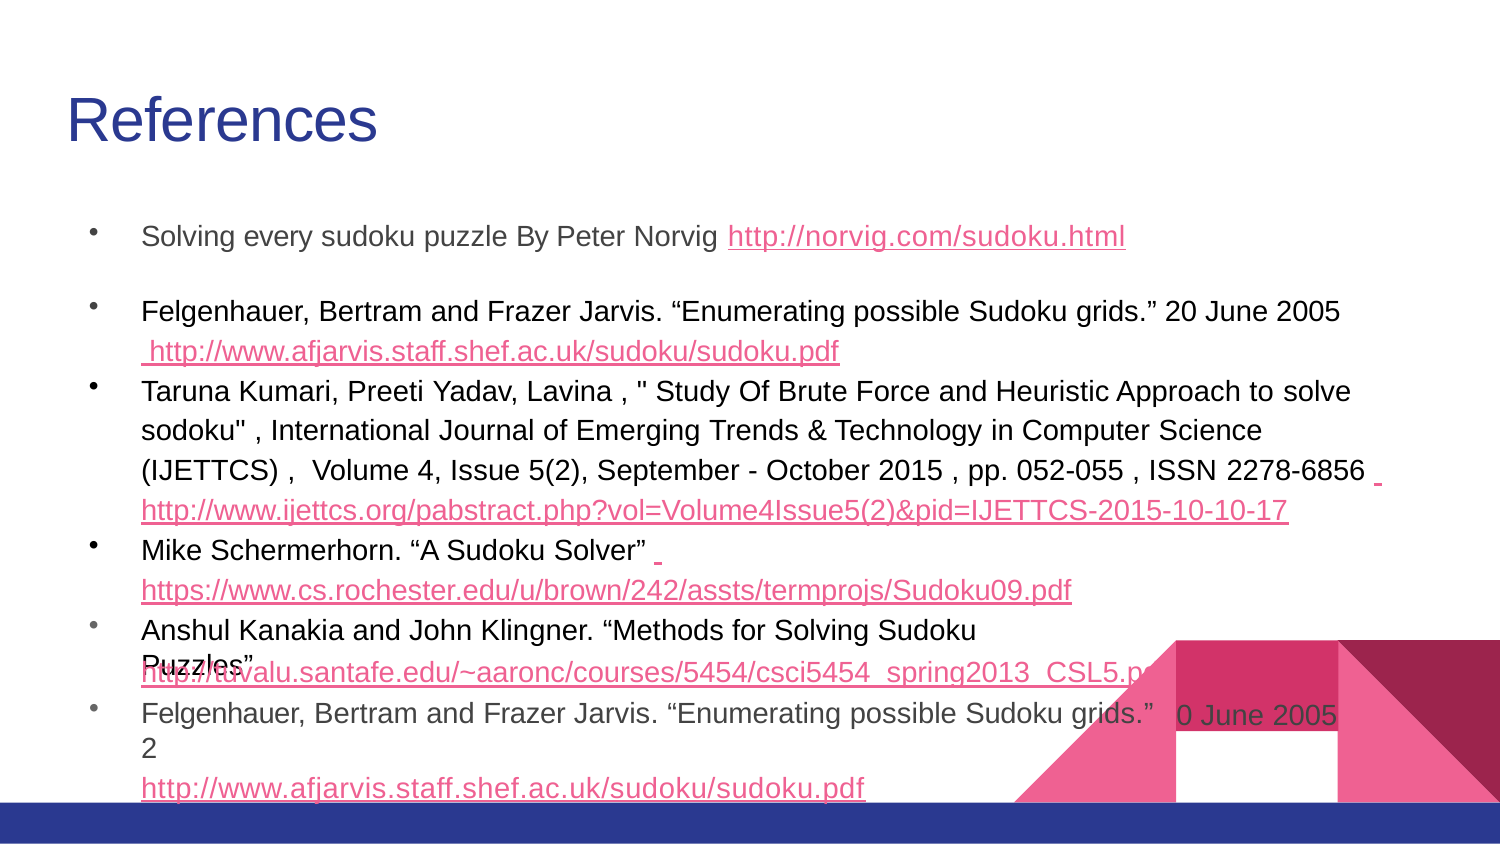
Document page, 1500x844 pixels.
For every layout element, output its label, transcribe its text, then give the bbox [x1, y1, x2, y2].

text_box 0 June 2005 [1176, 640, 1339, 732]
text_box [1379, 640, 1500, 802]
title References [64, 77, 382, 221]
text_box http://tuvalu.santafe.edu/~aaronc/courses/5454/csci5454_spring2013_CSL5.pdf Felgenhauer, Bertram and Frazer Jarvis. “Enumerating possible Sudoku grids.” 2 http://www.afjarvis.staff.shef.ac.uk/sudoku/sudoku.pdf [87, 646, 1176, 805]
text_box [0, 802, 1500, 844]
text_box Solving every sudoku puzzle By Peter Norvig http://norvig.com/sudoku.html Felgenhauer, Bertram and Frazer Jarvis. “Enumerating possible Sudoku grids.” 20 June 2005 http://www.afjarvis.staff.shef.ac.uk/sudoku/sudoku.pdf Taruna Kumari, Preeti Yadav, Lavina , " Study Of Brute Force and Heuristic Approach to solve sodoku" , International Journal of Emerging Trends & Technology in Computer Science (IJETTCS) , Volume 4, Issue 5(2), September - October 2015 , pp. 052-055 , ISSN 2278-6856 http://www.ijettcs.org/pabstract.php?vol=Volume4Issue5(2)&pid=IJETTCS-2015-10-10-17 Mike Schermerhorn. “A Sudoku Solver” https://www.cs.rochester.edu/u/brown/242/assts/termprojs/Sudoku09.pdf Anshul Kanakia and John Klingner. “Methods for Solving Sudoku Puzzles” [86, 215, 1424, 682]
